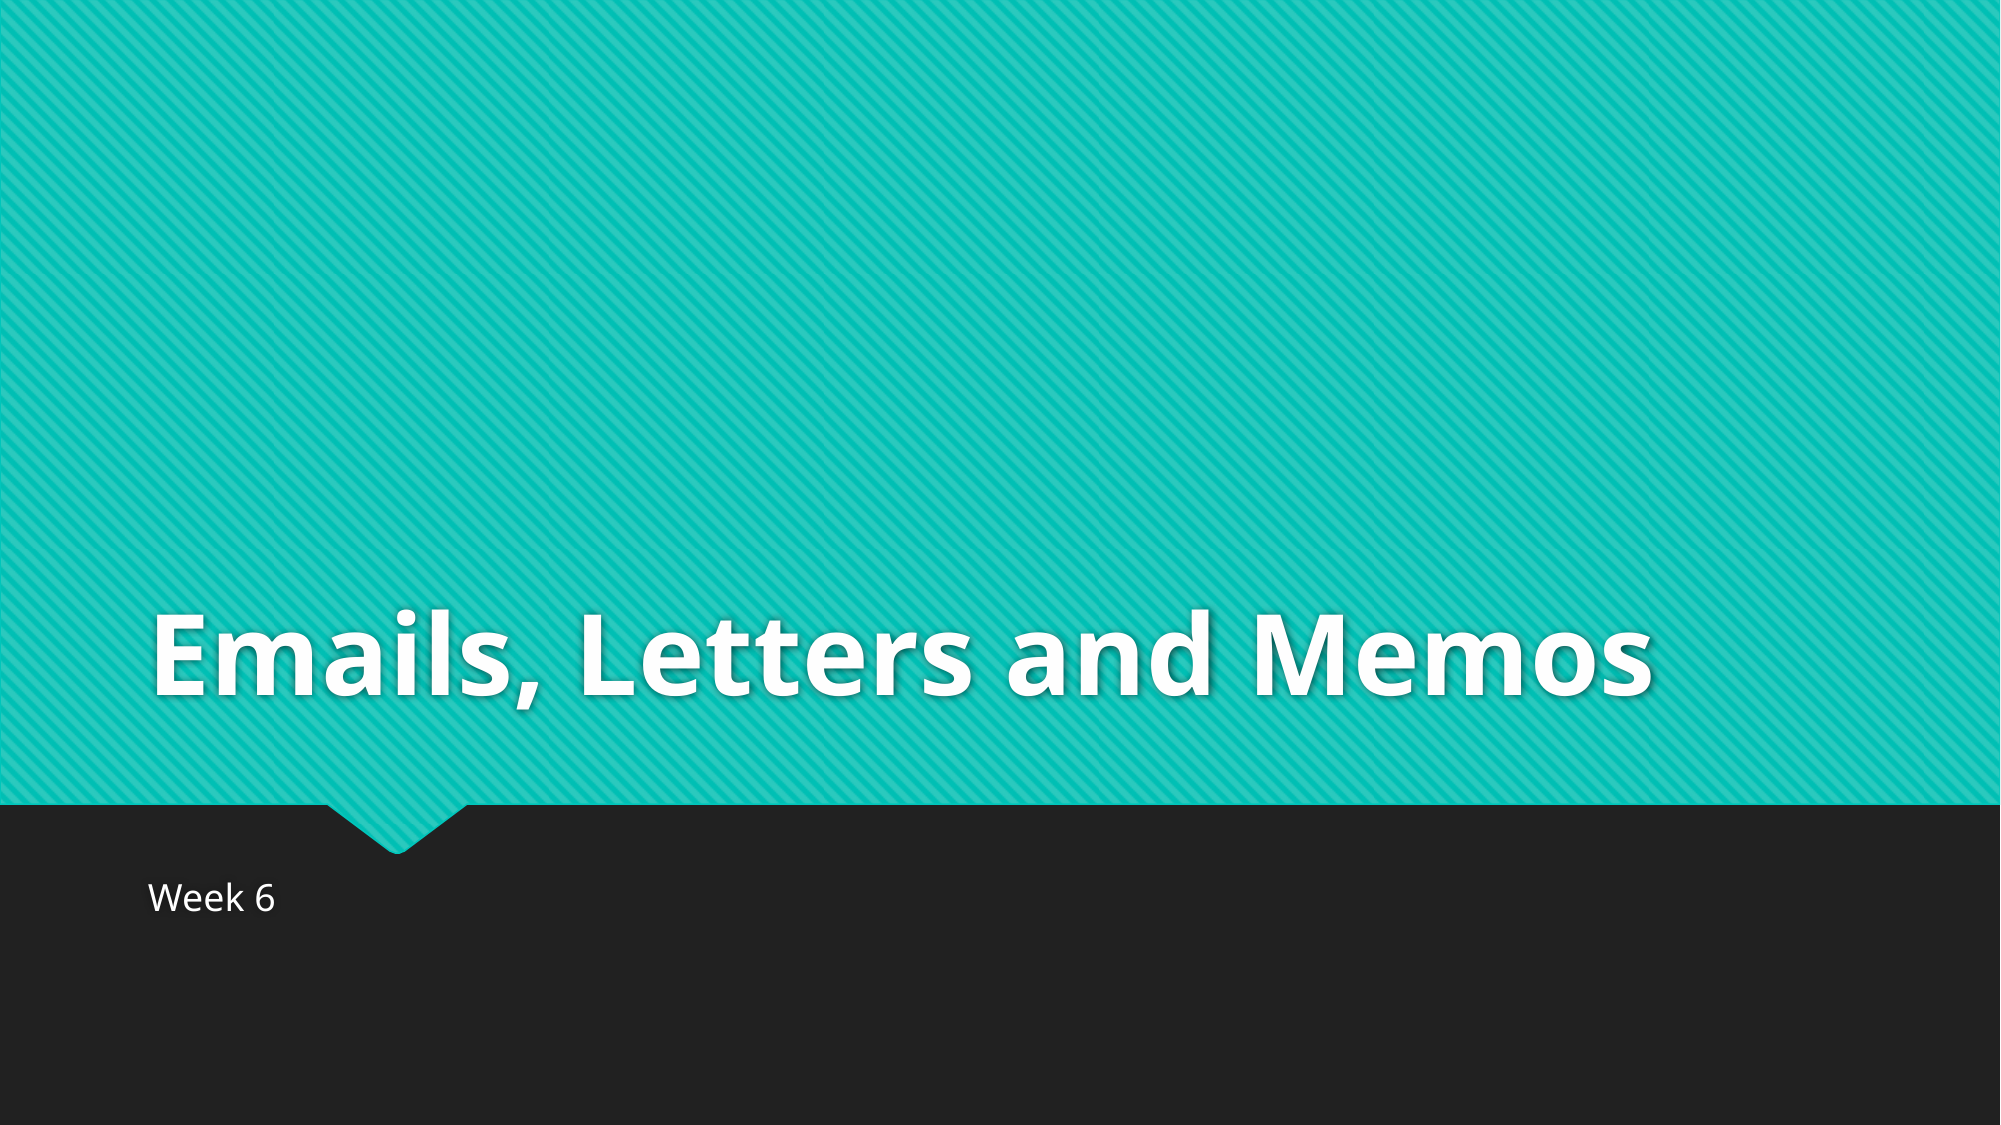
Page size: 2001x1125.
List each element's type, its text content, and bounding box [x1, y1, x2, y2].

subtitle Week 6 [132, 866, 1868, 938]
title Emails, Letters and Memos [132, 237, 1868, 726]
